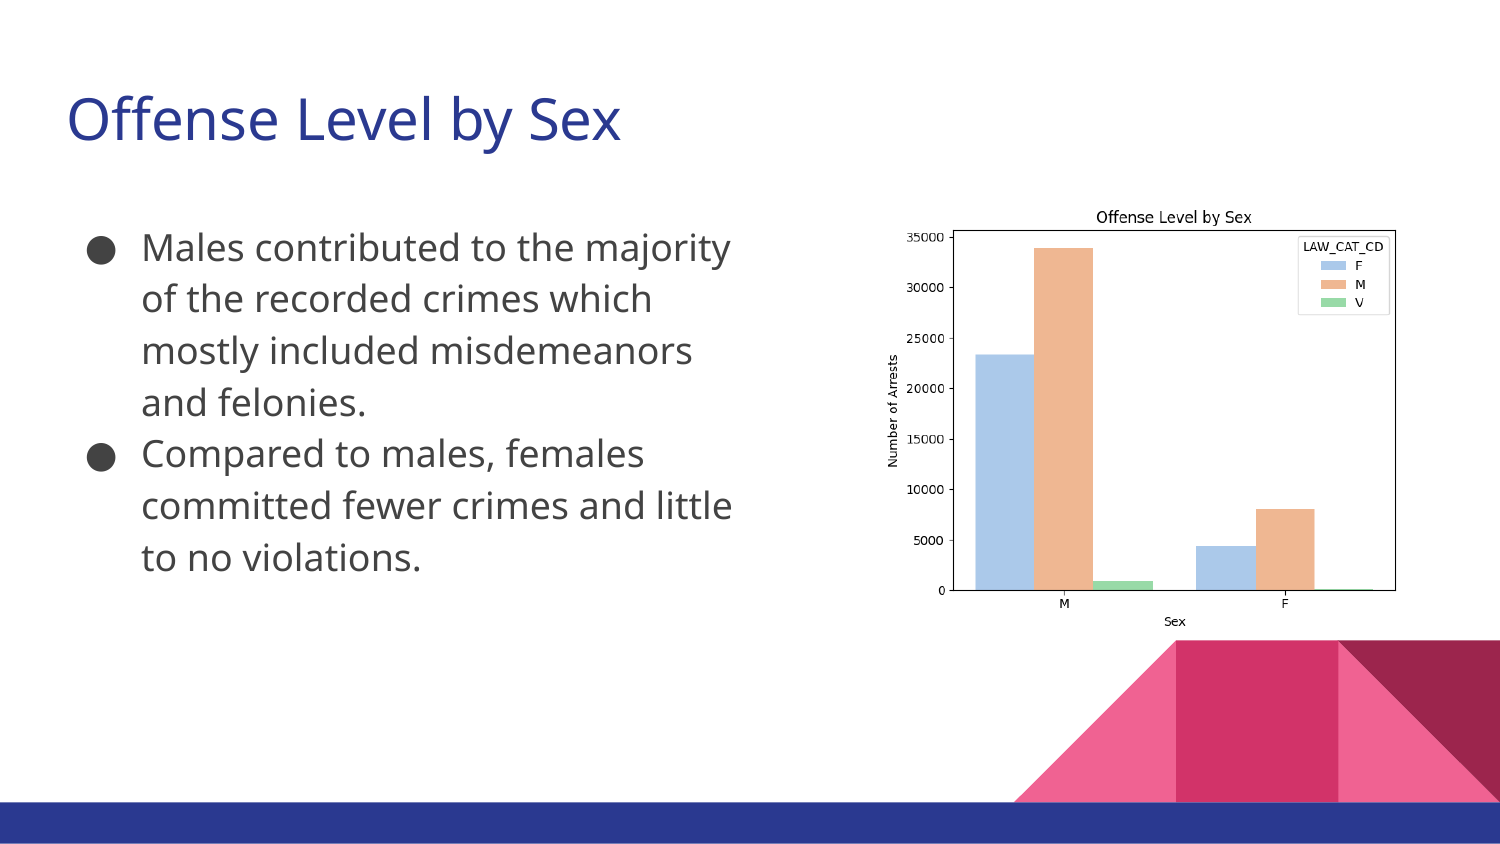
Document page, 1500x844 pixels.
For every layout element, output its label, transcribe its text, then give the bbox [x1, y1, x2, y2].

title Offense Level by Sex [51, 67, 1449, 167]
list Males contributed to the majority of the recorded crimes which mostly included misdemeanors and felonies. Compared to males, females committed fewer crimes and little to no violations. [51, 201, 757, 750]
picture [879, 201, 1403, 638]
